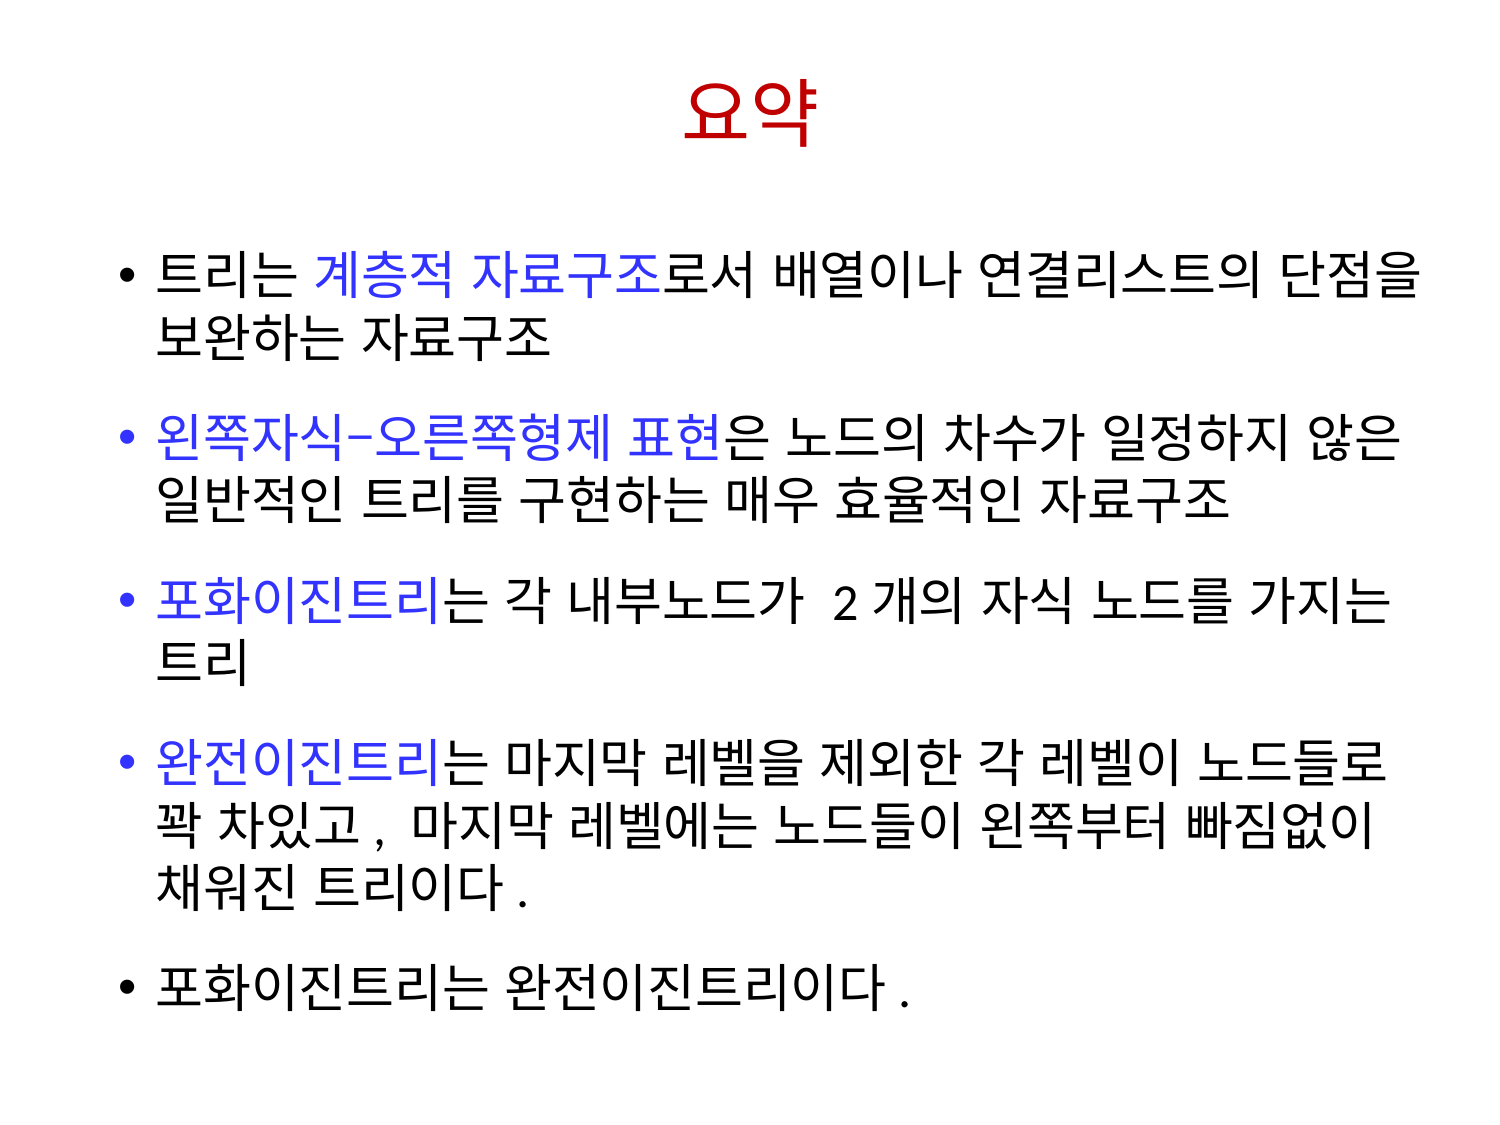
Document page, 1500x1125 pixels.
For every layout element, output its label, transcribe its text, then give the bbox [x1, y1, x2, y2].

list 트리는 계층적 자료구조로서 배열이나 연결리스트의 단점을 보완하는 자료구조 왼쪽자식–오른쪽형제 표현은 노드의 차수가 일정하지 않은 일반적인 트리를 구현하는 매우 효율적인 자료구조 포화이진트리는 각 내부노드가 2개의 자식 노드를 가지는 트리 완전이진트리는 마지막 레벨을 제외한 각 레벨이 노드들로 꽉 차있고, 마지막 레벨에는 노드들이 왼쪽부터 빠짐없이 채워진 트리이다. 포화이진트리는 완전이진트리이다. [103, 235, 1442, 1039]
title 요약 [103, 75, 1397, 159]
